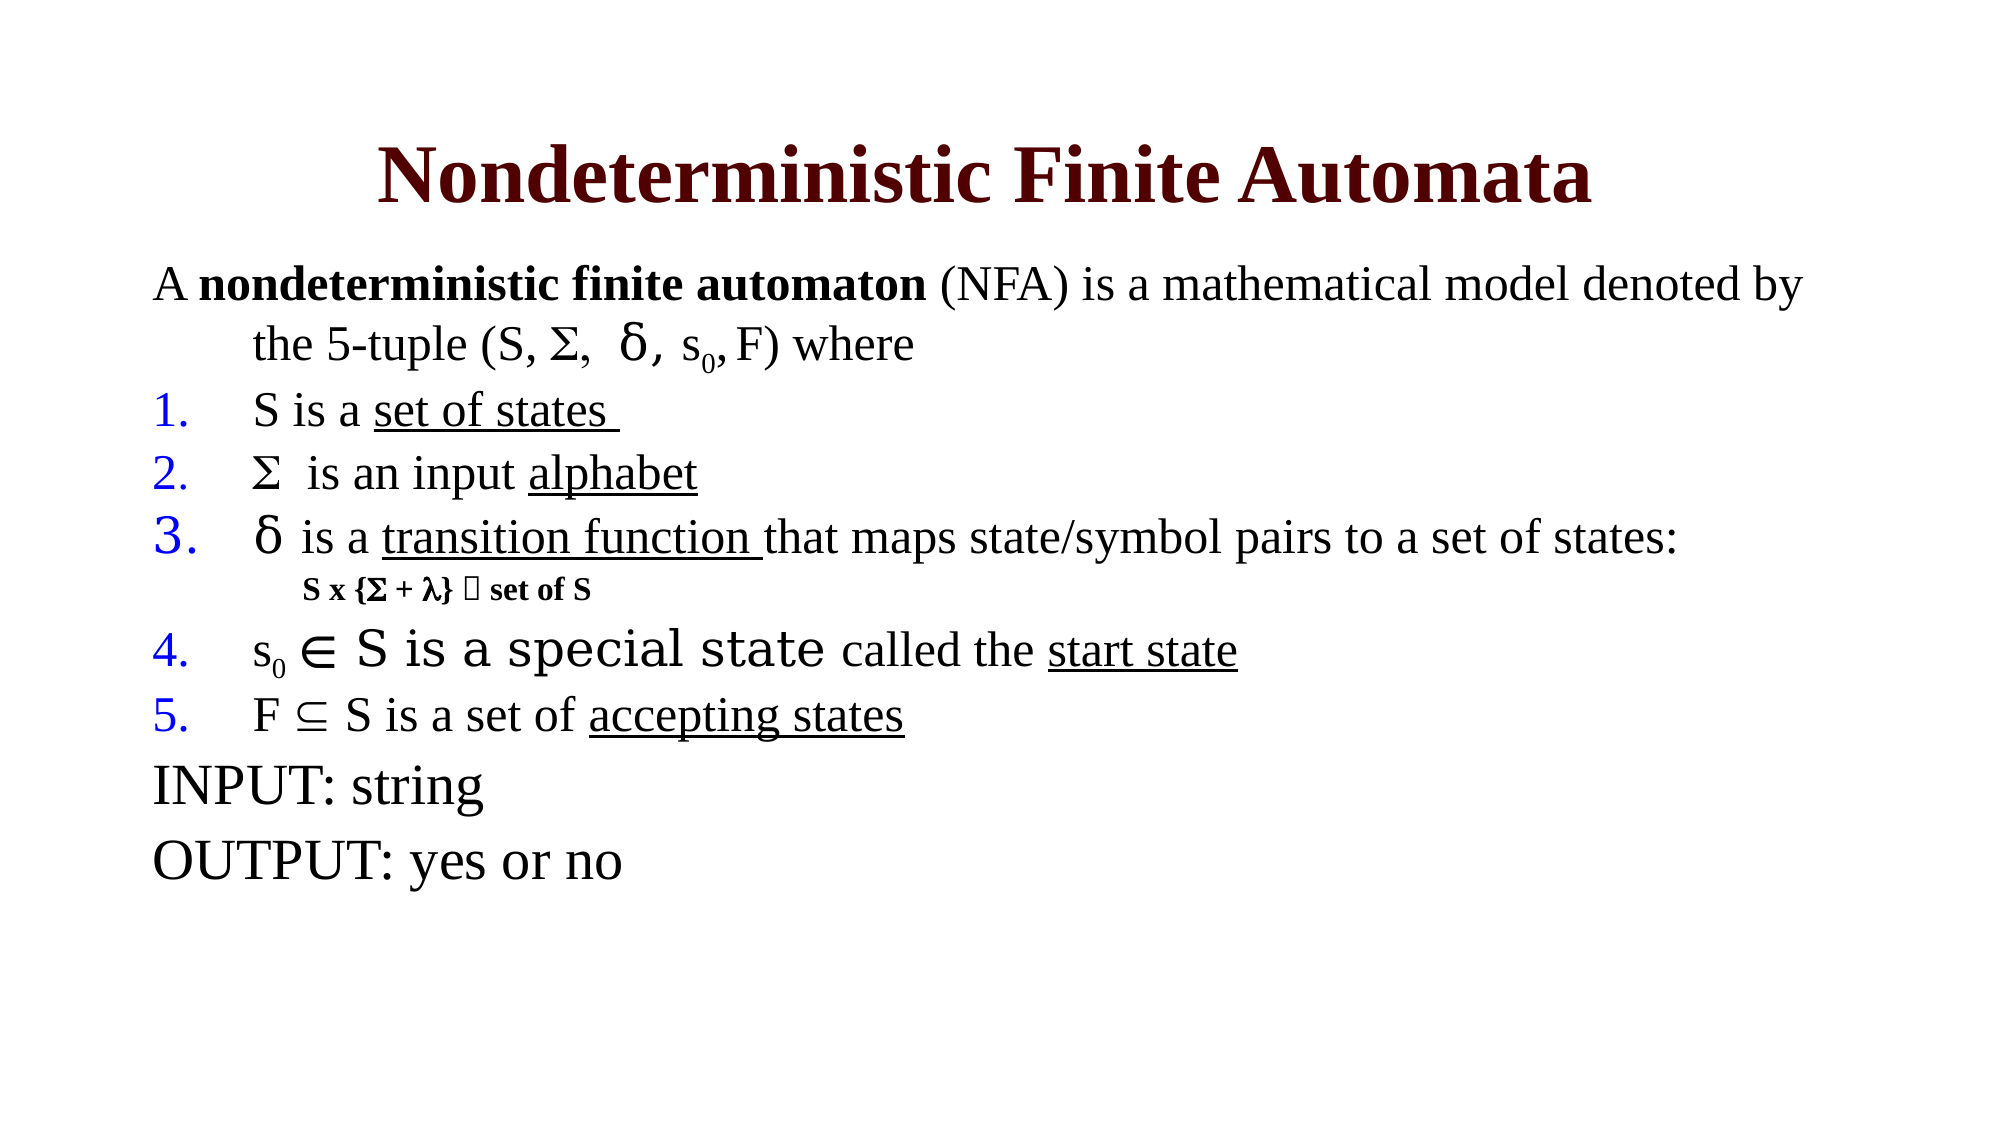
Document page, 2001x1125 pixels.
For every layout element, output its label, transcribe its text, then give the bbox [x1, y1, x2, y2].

title Nondeterministic Finite Automata [362, 75, 1638, 249]
list A nondeterministic finite automaton (NFA) is a mathematical model denoted by the 5-tuple (S, S, δ, s0, F) where S is a set of states S is an input alphabet δ is a transition function that maps state/symbol pairs to a set of states: S x {S + }  set of S s0 ∈ S is a special state called the start state F  S is a set of accepting states INPUT: string OUTPUT: yes or no [137, 249, 1838, 1000]
